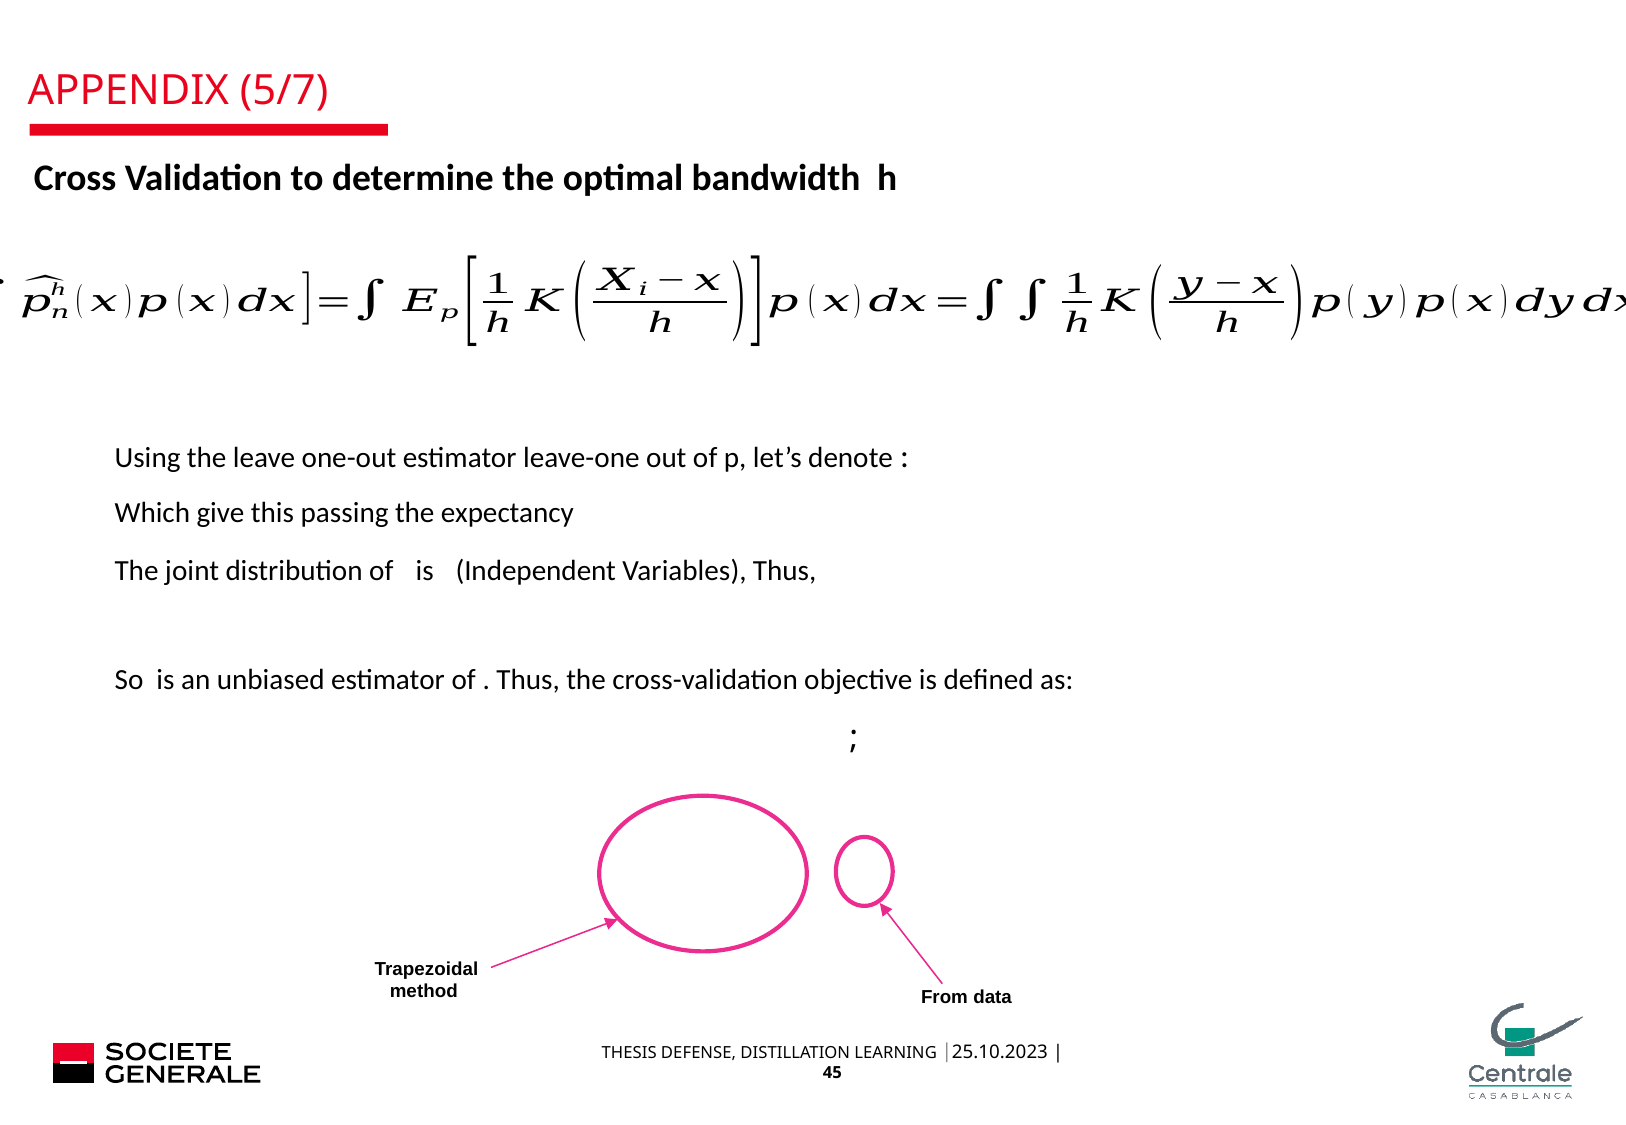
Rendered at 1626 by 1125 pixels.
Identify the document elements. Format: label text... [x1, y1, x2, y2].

text_box Cross Validation to determine the optimal bandwidth h [27, 152, 943, 205]
picture [1467, 1001, 1585, 1100]
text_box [879, 902, 943, 984]
title APPENDIX (5/7) [27, 73, 1538, 113]
text_box [597, 793, 809, 954]
text_box Trapezoidal method [349, 950, 504, 1008]
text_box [490, 919, 618, 968]
text_box [833, 834, 895, 908]
text_box From data [911, 979, 1027, 1014]
